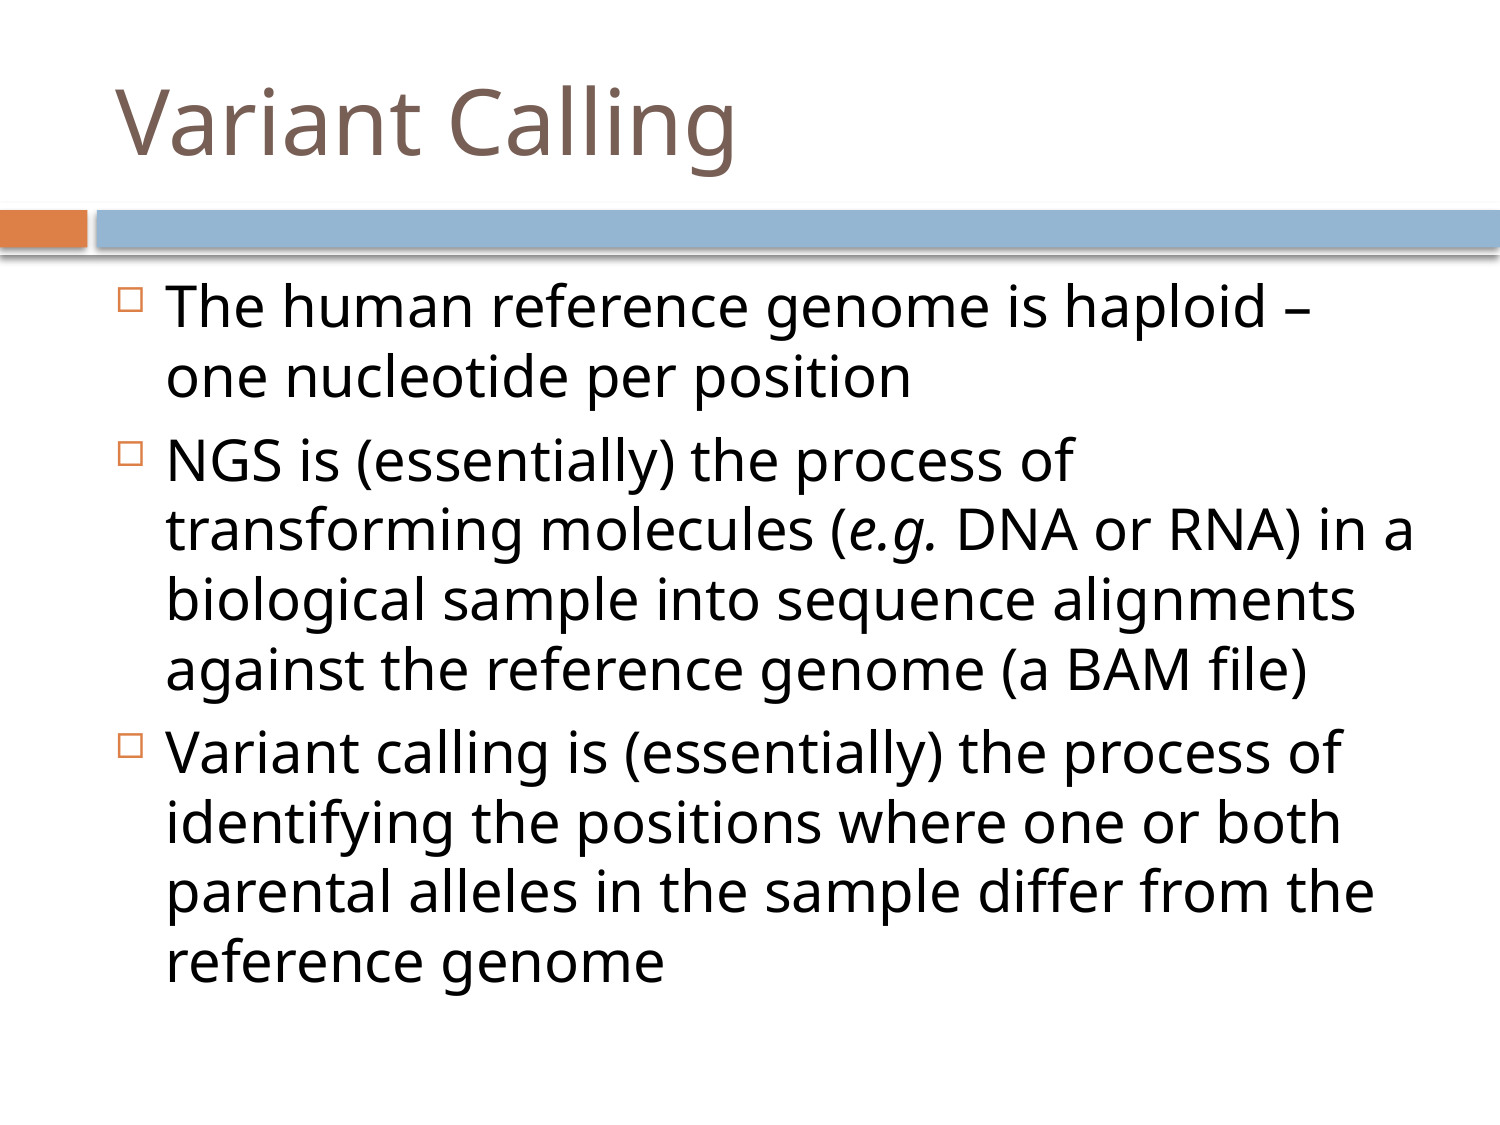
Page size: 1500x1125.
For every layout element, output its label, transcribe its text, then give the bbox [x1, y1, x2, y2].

list The human reference genome is haploid – one nucleotide per position NGS is (essentially) the process of transforming molecules (e.g. DNA or RNA) in a biological sample into sequence alignments against the reference genome (a BAM file) Variant calling is (essentially) the process of identifying the positions where one or both parental alleles in the sample differ from the reference genome [100, 262, 1438, 1072]
title Variant Calling [100, 37, 1438, 200]
